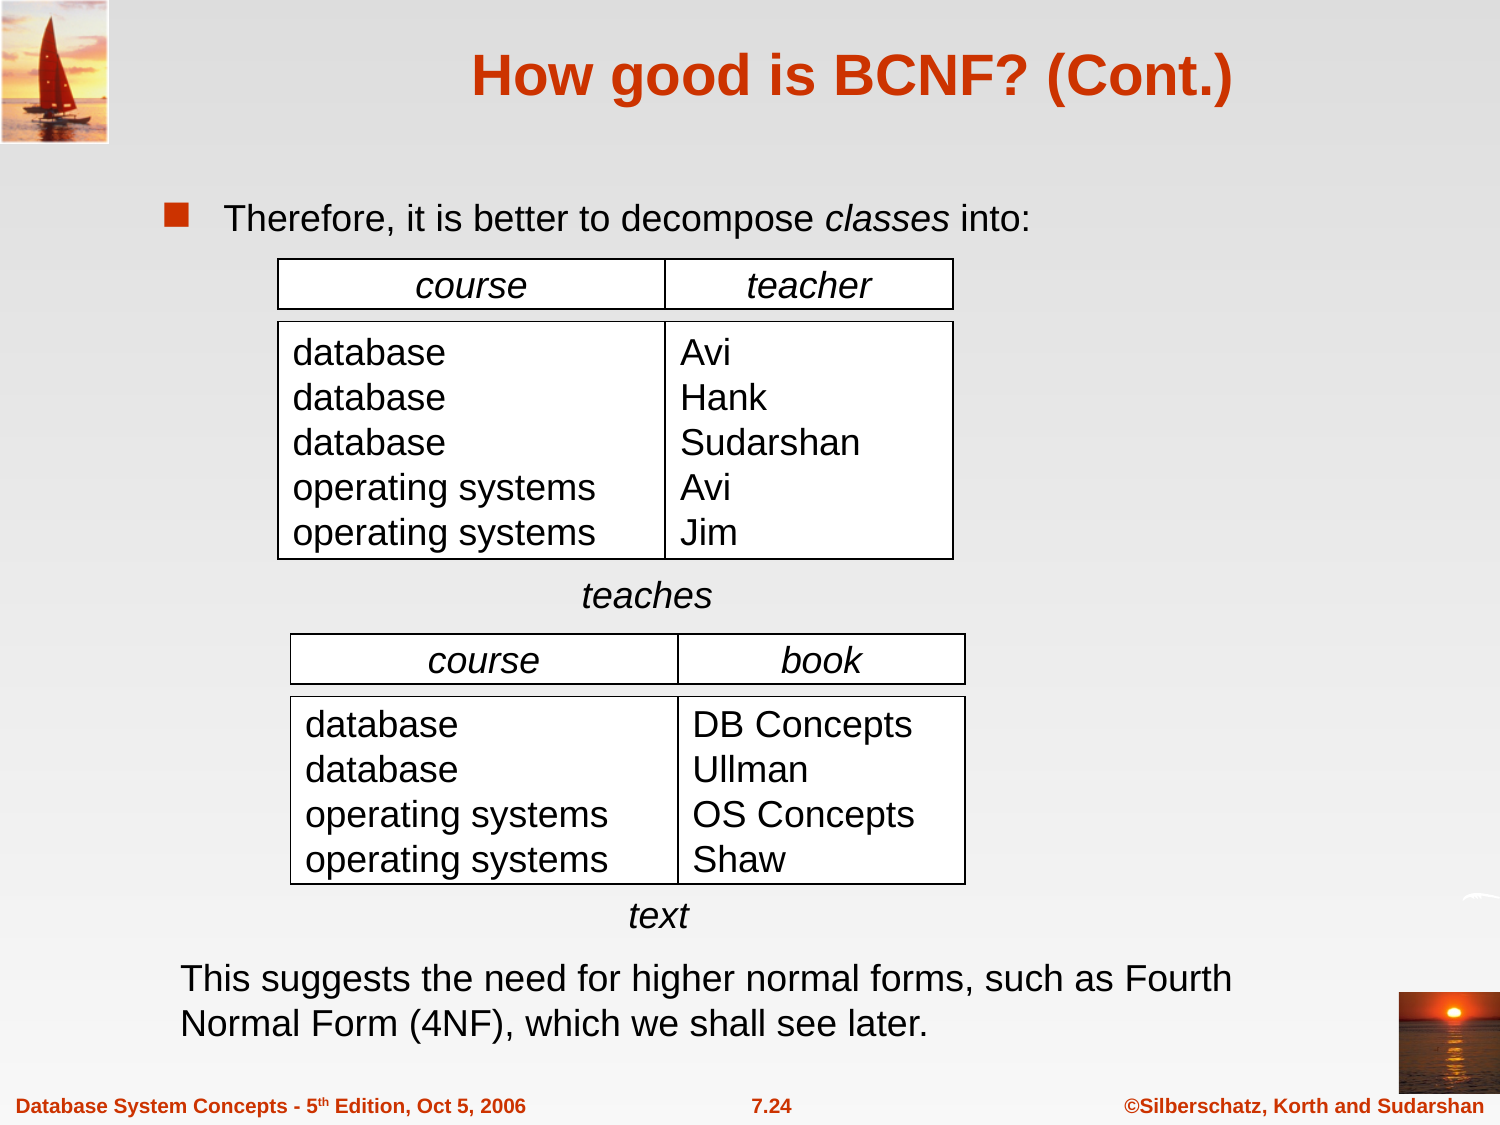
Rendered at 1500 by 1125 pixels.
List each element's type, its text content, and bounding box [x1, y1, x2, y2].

text_box database database operating systems operating systems [290, 696, 677, 884]
text_box Avi Hank Sudarshan Avi Jim [665, 321, 953, 559]
text_box teaches [566, 563, 728, 624]
text_box This suggests the need for higher normal forms, such as Fourth Normal Form (4NF), which we shall see later. [165, 946, 1269, 1034]
title How good is BCNF? (Cont.) [268, 19, 1438, 115]
picture [1398, 992, 1500, 1094]
text_box database database database operating systems operating systems [277, 321, 665, 559]
text_box DB Concepts Ullman OS Concepts Shaw [677, 696, 966, 884]
picture [0, 0, 109, 144]
text_box teacher [665, 258, 953, 309]
text_box course [277, 258, 665, 309]
list Therefore, it is better to decompose classes into: [151, 186, 1256, 275]
text_box text [613, 884, 704, 944]
text_box course [290, 633, 677, 684]
text_box book [677, 633, 966, 684]
